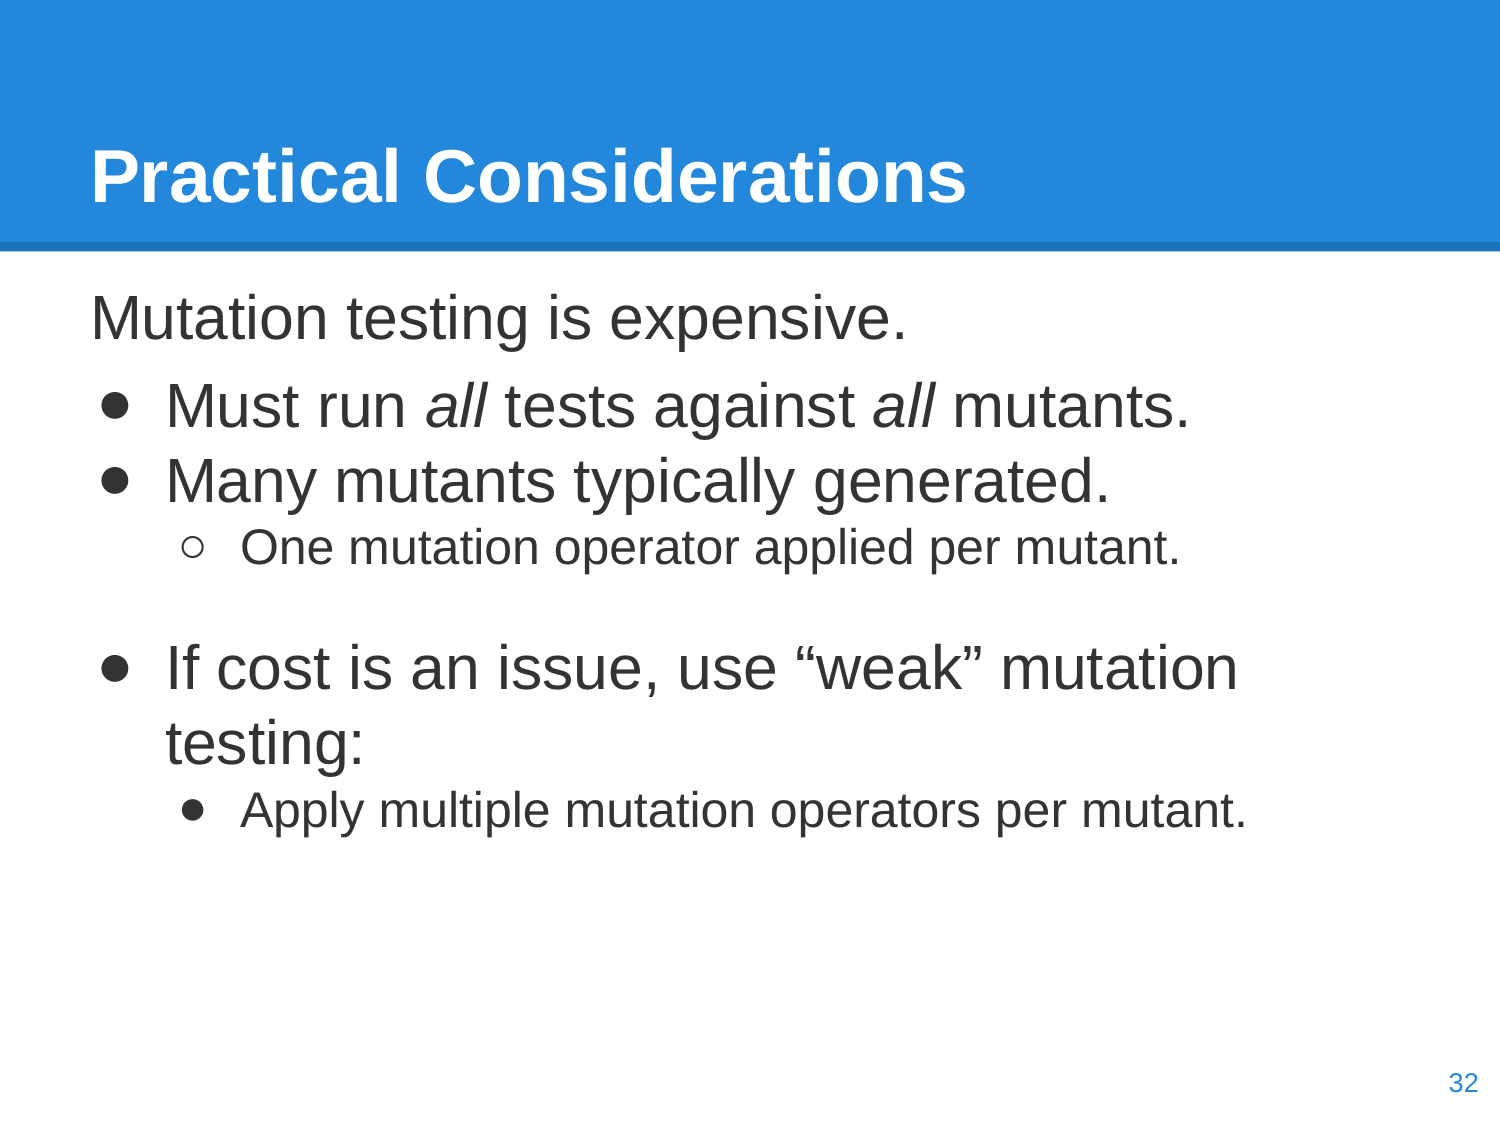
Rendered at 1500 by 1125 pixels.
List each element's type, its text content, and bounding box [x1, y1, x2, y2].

list Mutation testing is expensive. Must run all tests against all mutants. Many mutants typically generated. One mutation operator applied per mutant. If cost is an issue, use “weak” mutation testing: Apply multiple mutation operators per mutant. [75, 262, 1425, 1078]
slide_number ‹#› [1403, 1038, 1494, 1125]
title Practical Considerations [75, 45, 1425, 233]
